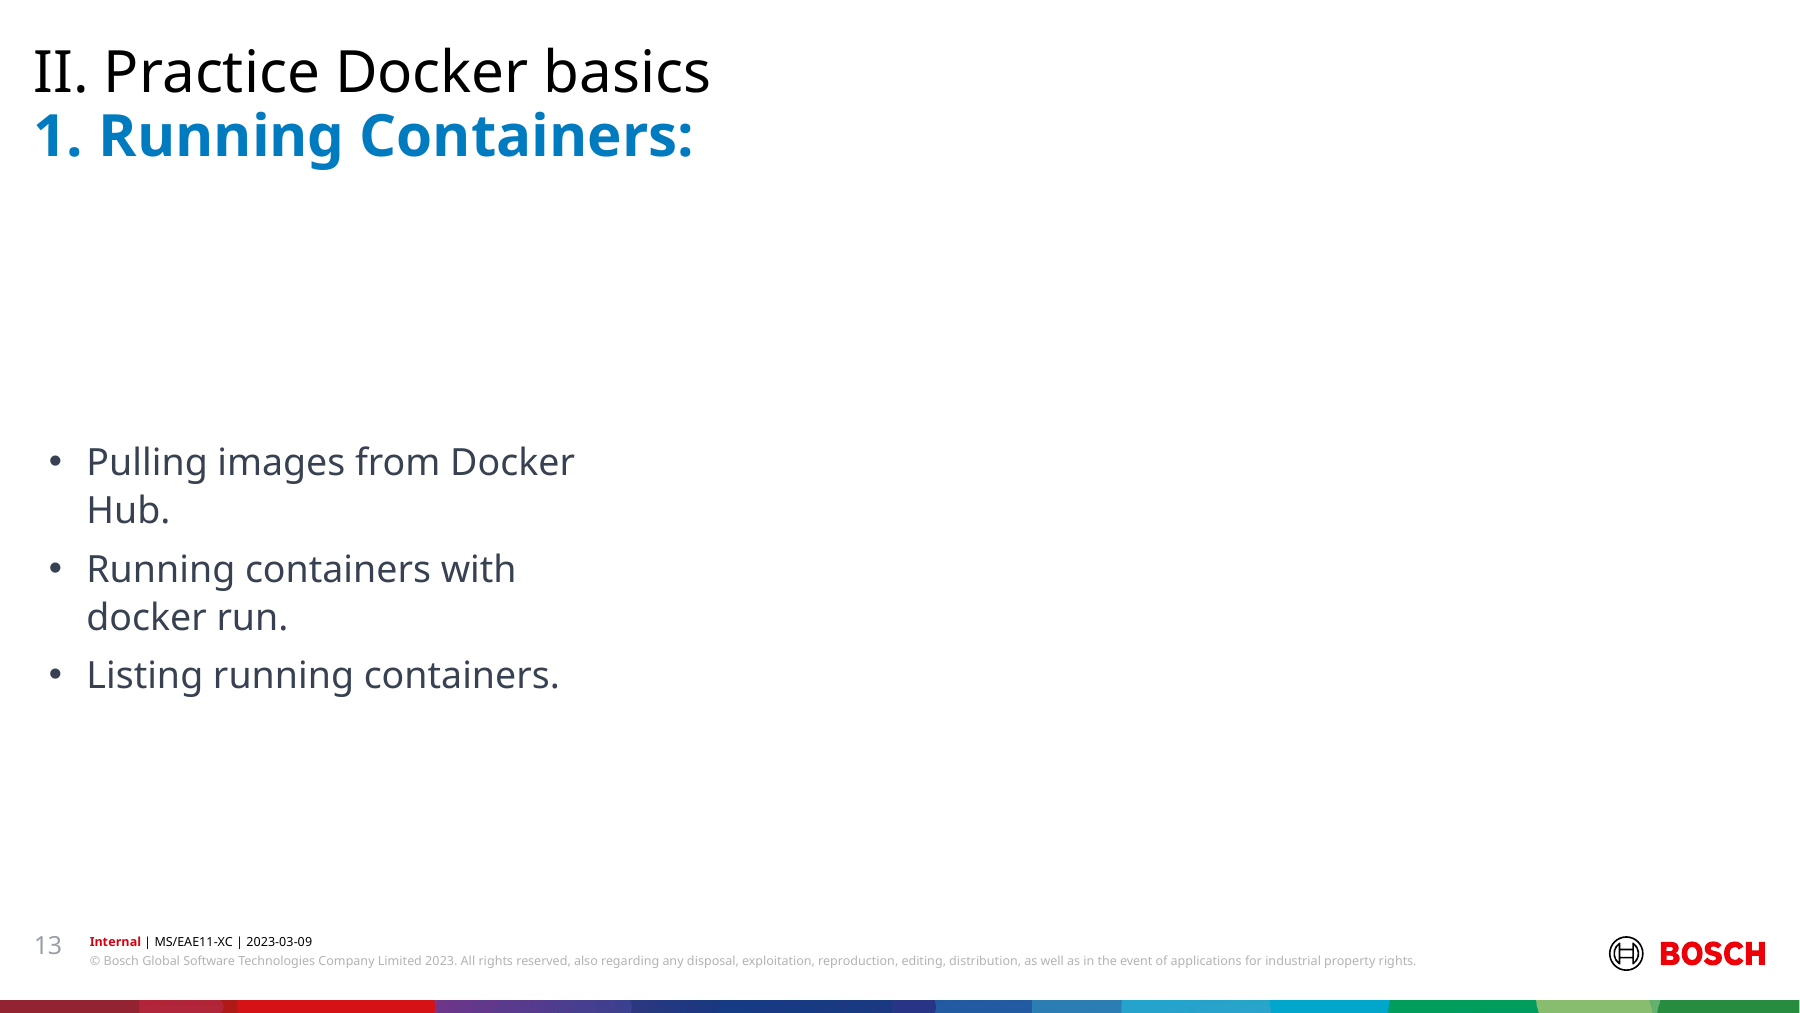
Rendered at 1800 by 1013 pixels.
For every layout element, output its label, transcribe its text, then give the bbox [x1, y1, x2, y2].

slide_number 13 [33, 929, 81, 997]
list II. Practice Docker basics [33, 42, 1766, 107]
list Pulling images from Docker Hub. Running containers with docker run. Listing running containers. [33, 266, 660, 854]
picture [0, 1000, 1270, 1013]
title 1. Running Containers: [33, 107, 1766, 171]
picture [1388, 1000, 1800, 1013]
